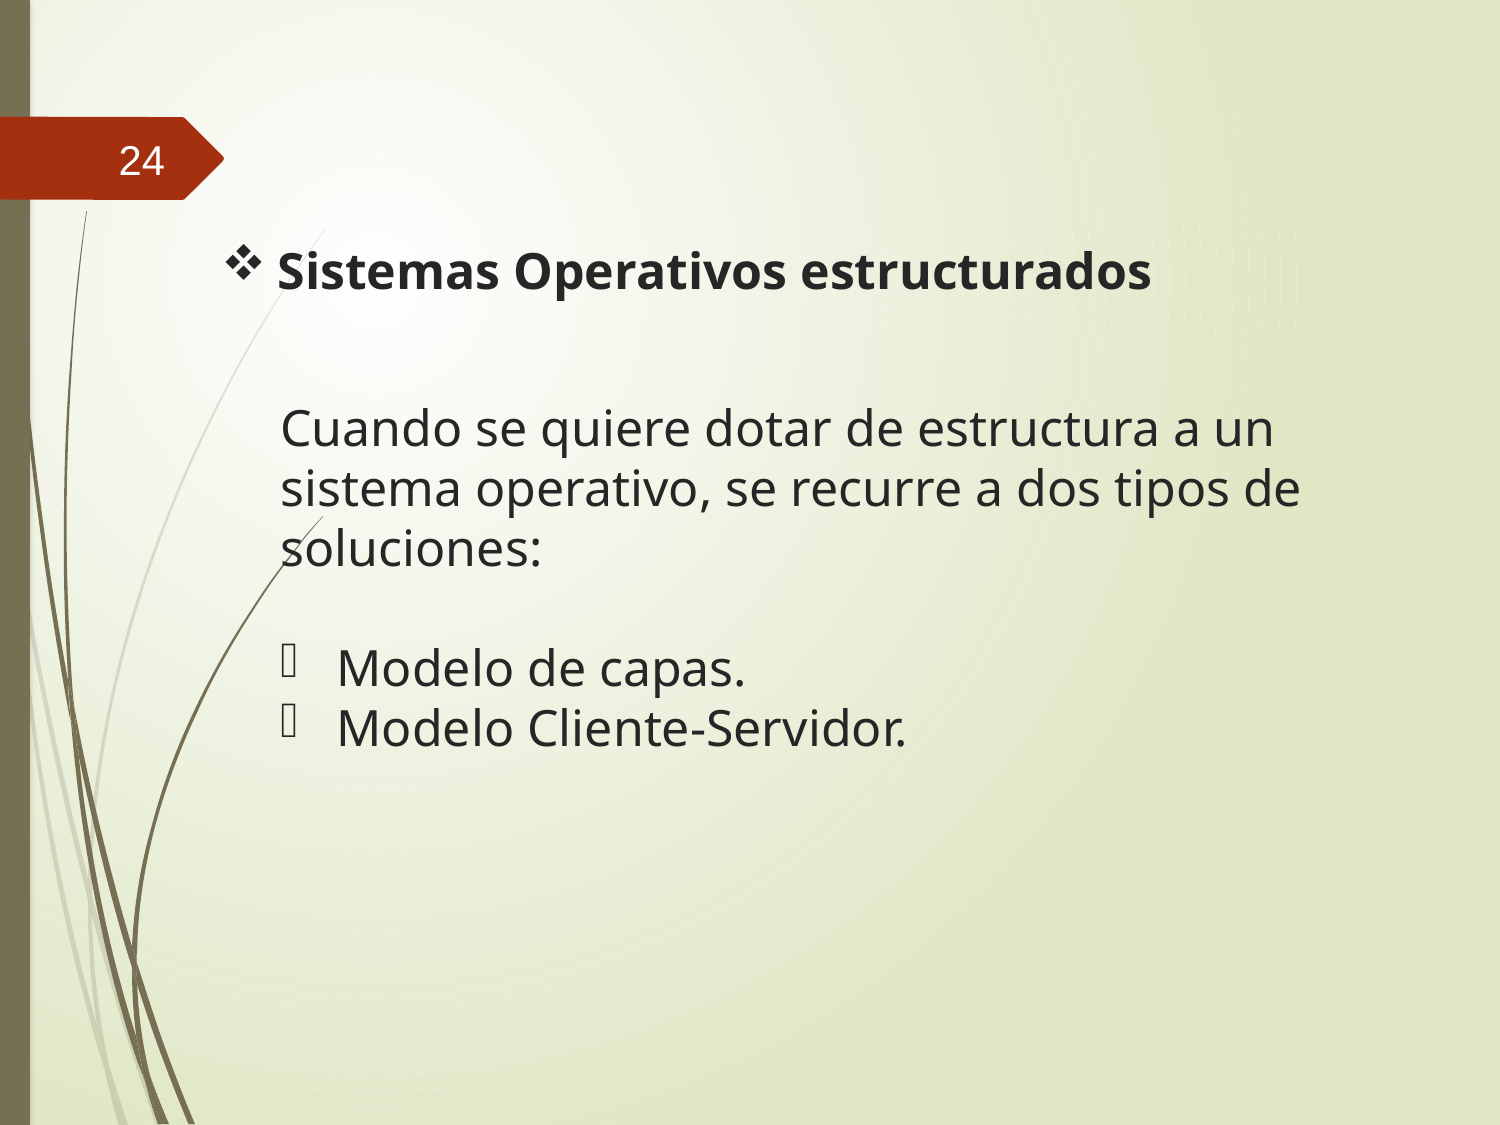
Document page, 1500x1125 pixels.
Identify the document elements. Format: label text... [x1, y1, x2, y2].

text_box Sistemas Operativos estructurados [206, 231, 1329, 361]
text_box Cuando se quiere dotar de estructura a un sistema operativo, se recurre a dos tipos de soluciones: Modelo de capas. Modelo Cliente-Servidor. [265, 388, 1388, 803]
slide_number 24 [83, 129, 180, 189]
